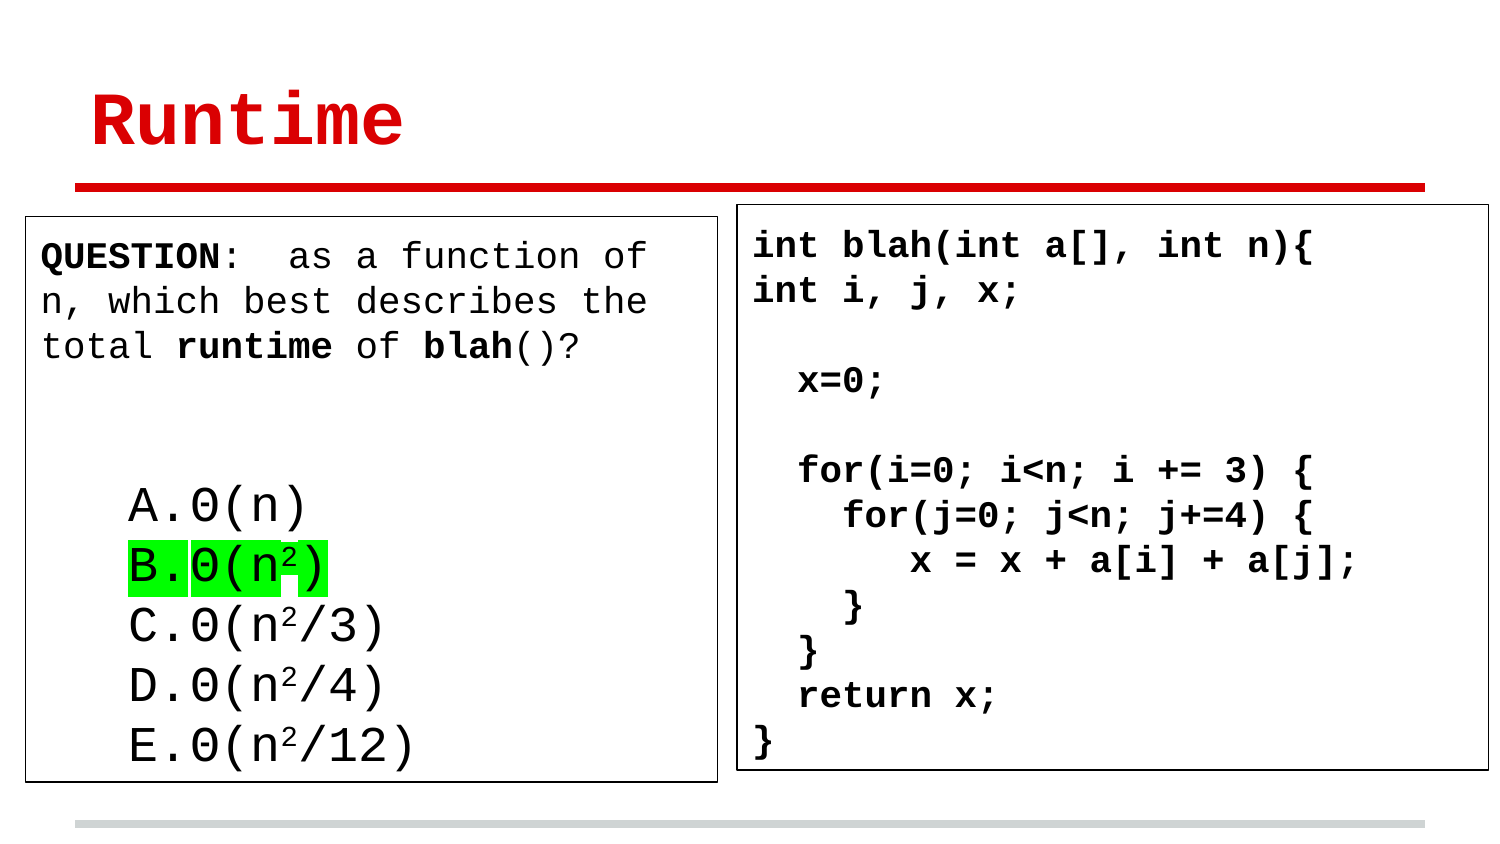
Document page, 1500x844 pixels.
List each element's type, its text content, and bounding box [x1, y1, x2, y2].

text_box QUESTION: as a function of n, which best describes the total runtime of blah()? Θ(n) Θ(n2) Θ(n2/3) Θ(n2/4) Θ(n2/12) [25, 216, 718, 782]
title Runtime [75, 33, 1425, 175]
text_box int blah(int a[], int n){ int i, j, x; x=0; for(i=0; i<n; i += 3) { for(j=0; j<n; j+=4) { x = x + a[i] + a[j]; } } return x; } [737, 204, 1489, 771]
